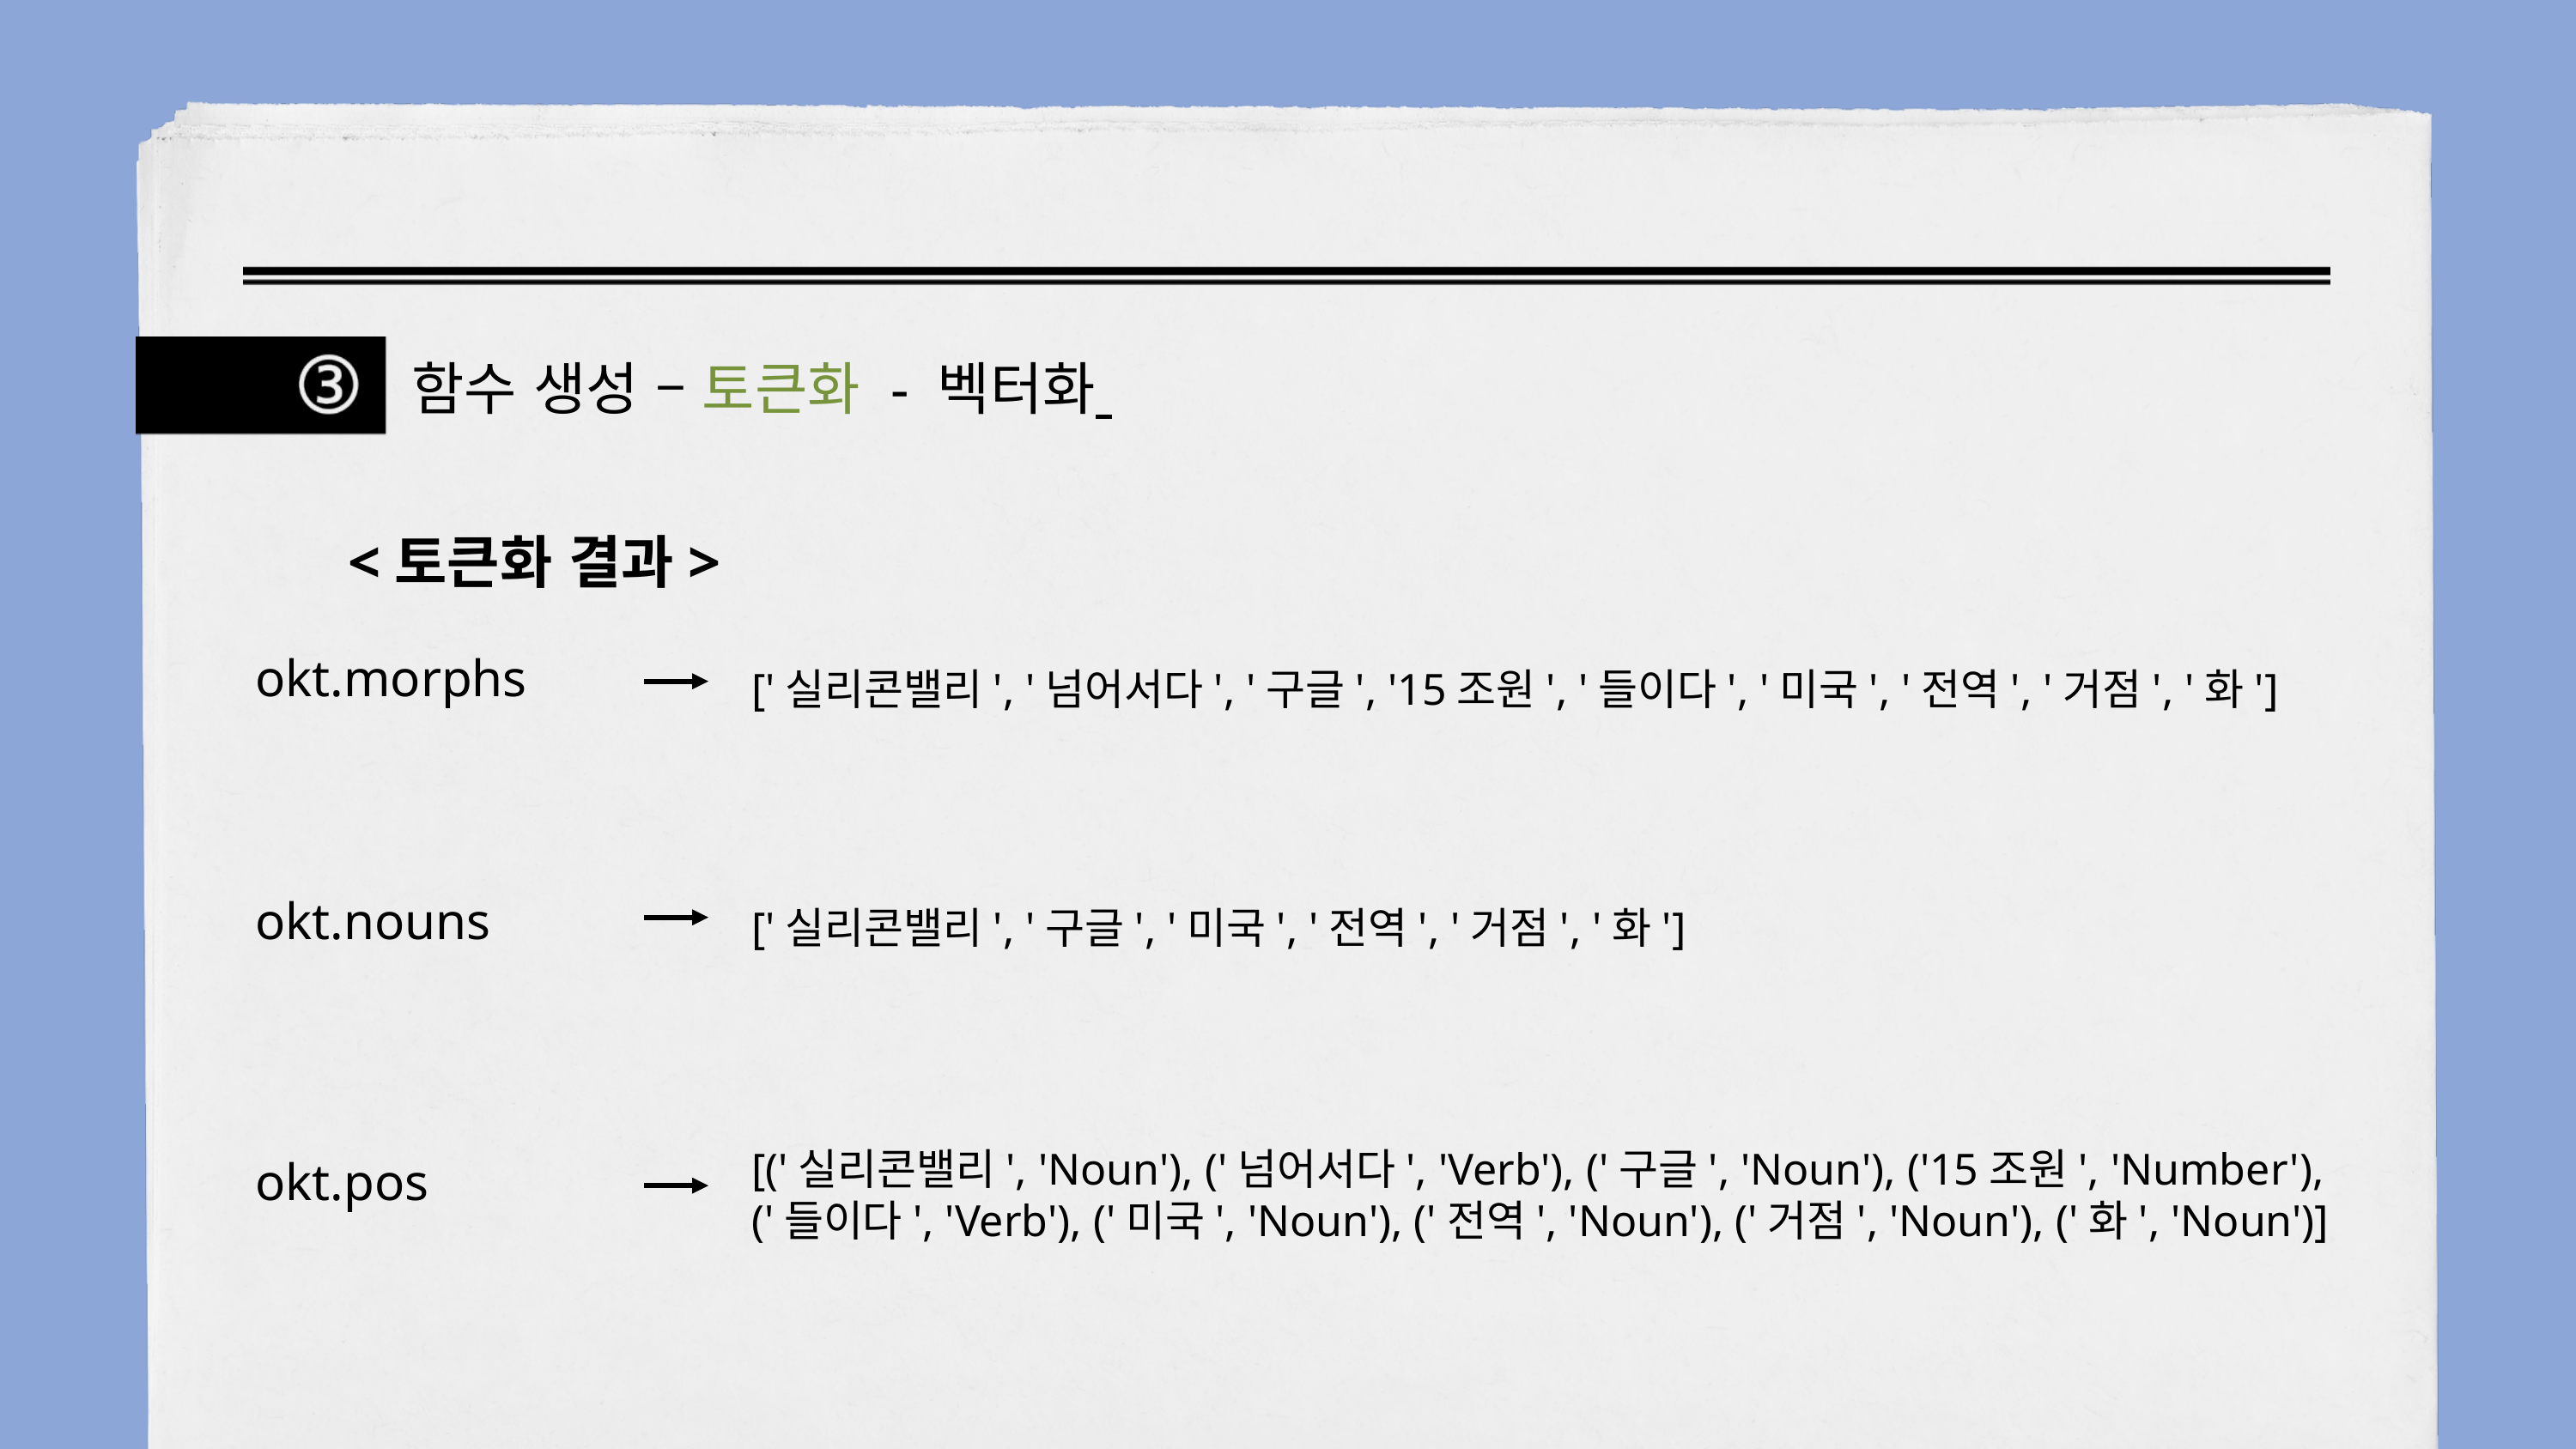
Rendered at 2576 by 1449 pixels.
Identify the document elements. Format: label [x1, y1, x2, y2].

picture [136, 101, 2439, 1449]
text_box [243, 255, 2330, 293]
text_box [135, 336, 276, 435]
